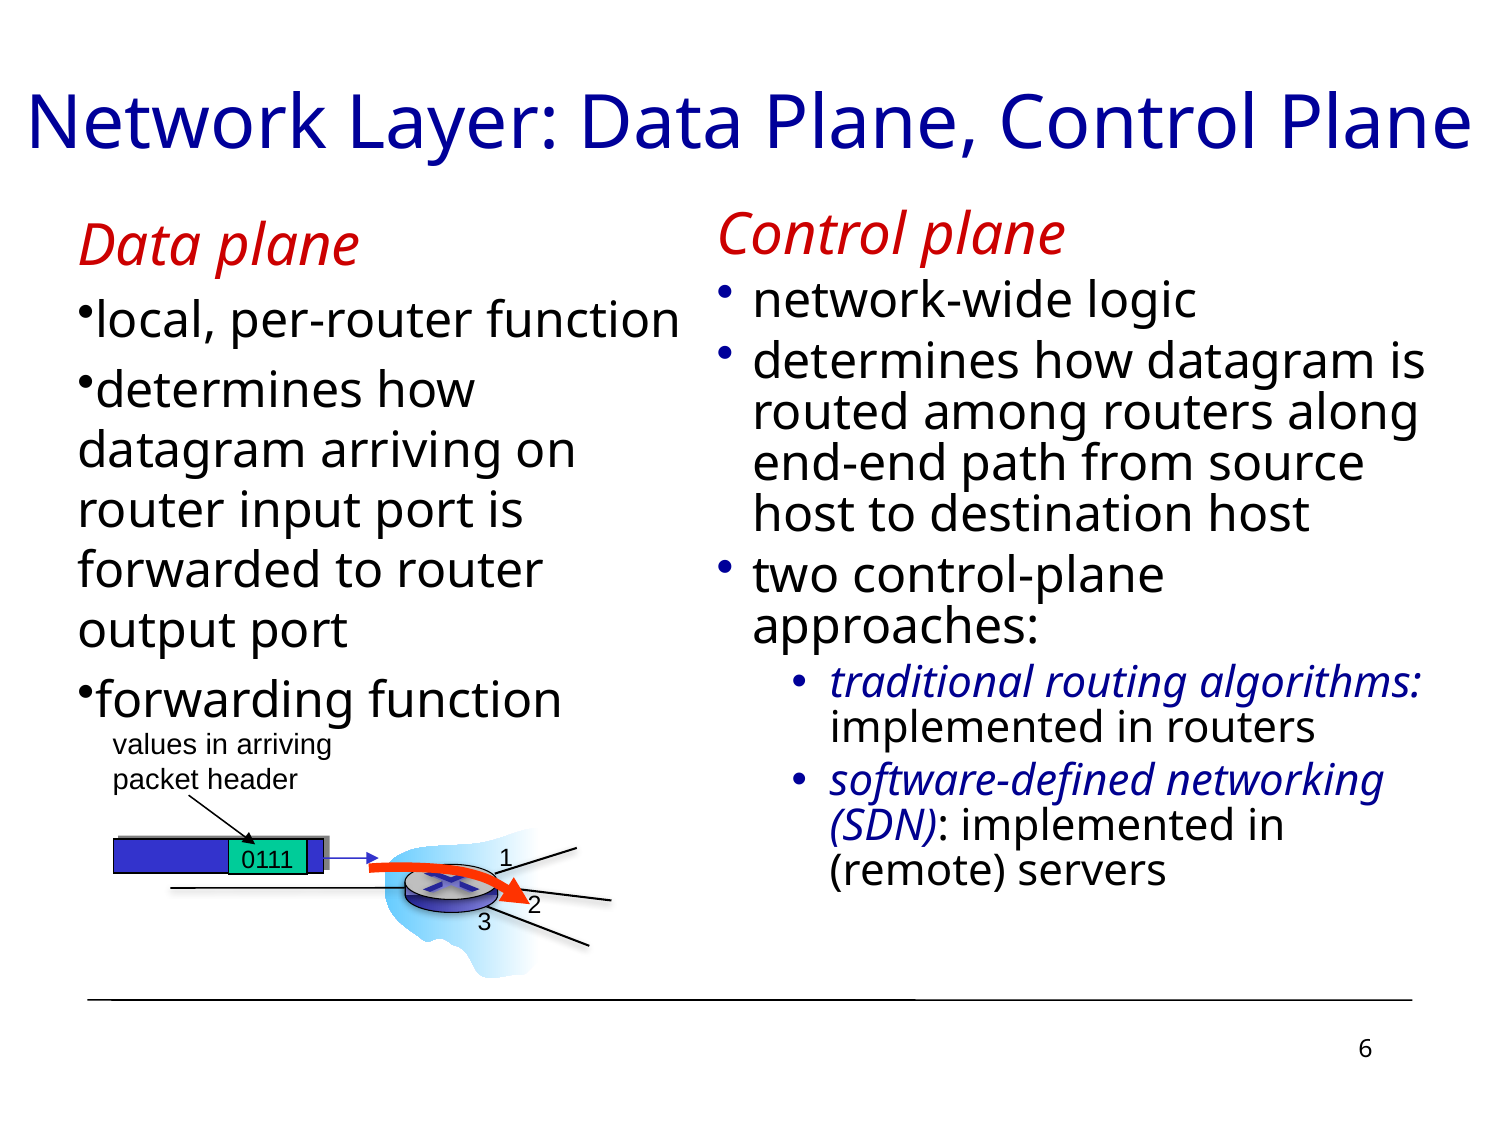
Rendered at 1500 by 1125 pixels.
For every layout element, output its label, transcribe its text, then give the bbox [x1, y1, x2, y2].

slide_number 6 [1074, 1024, 1388, 1101]
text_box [97, 717, 696, 978]
text_box Control plane network-wide logic determines how datagram is routed among routers along end-end path from source host to destination host two control-plane approaches: traditional routing algorithms: implemented in routers software-defined networking (SDN): implemented in (remote) servers [701, 213, 1463, 963]
list Data plane local, per-router function determines how datagram arriving on router input port is forwarded to router output port forwarding function [62, 213, 701, 963]
title Network Layer: Data Plane, Control Plane [0, 24, 1500, 213]
